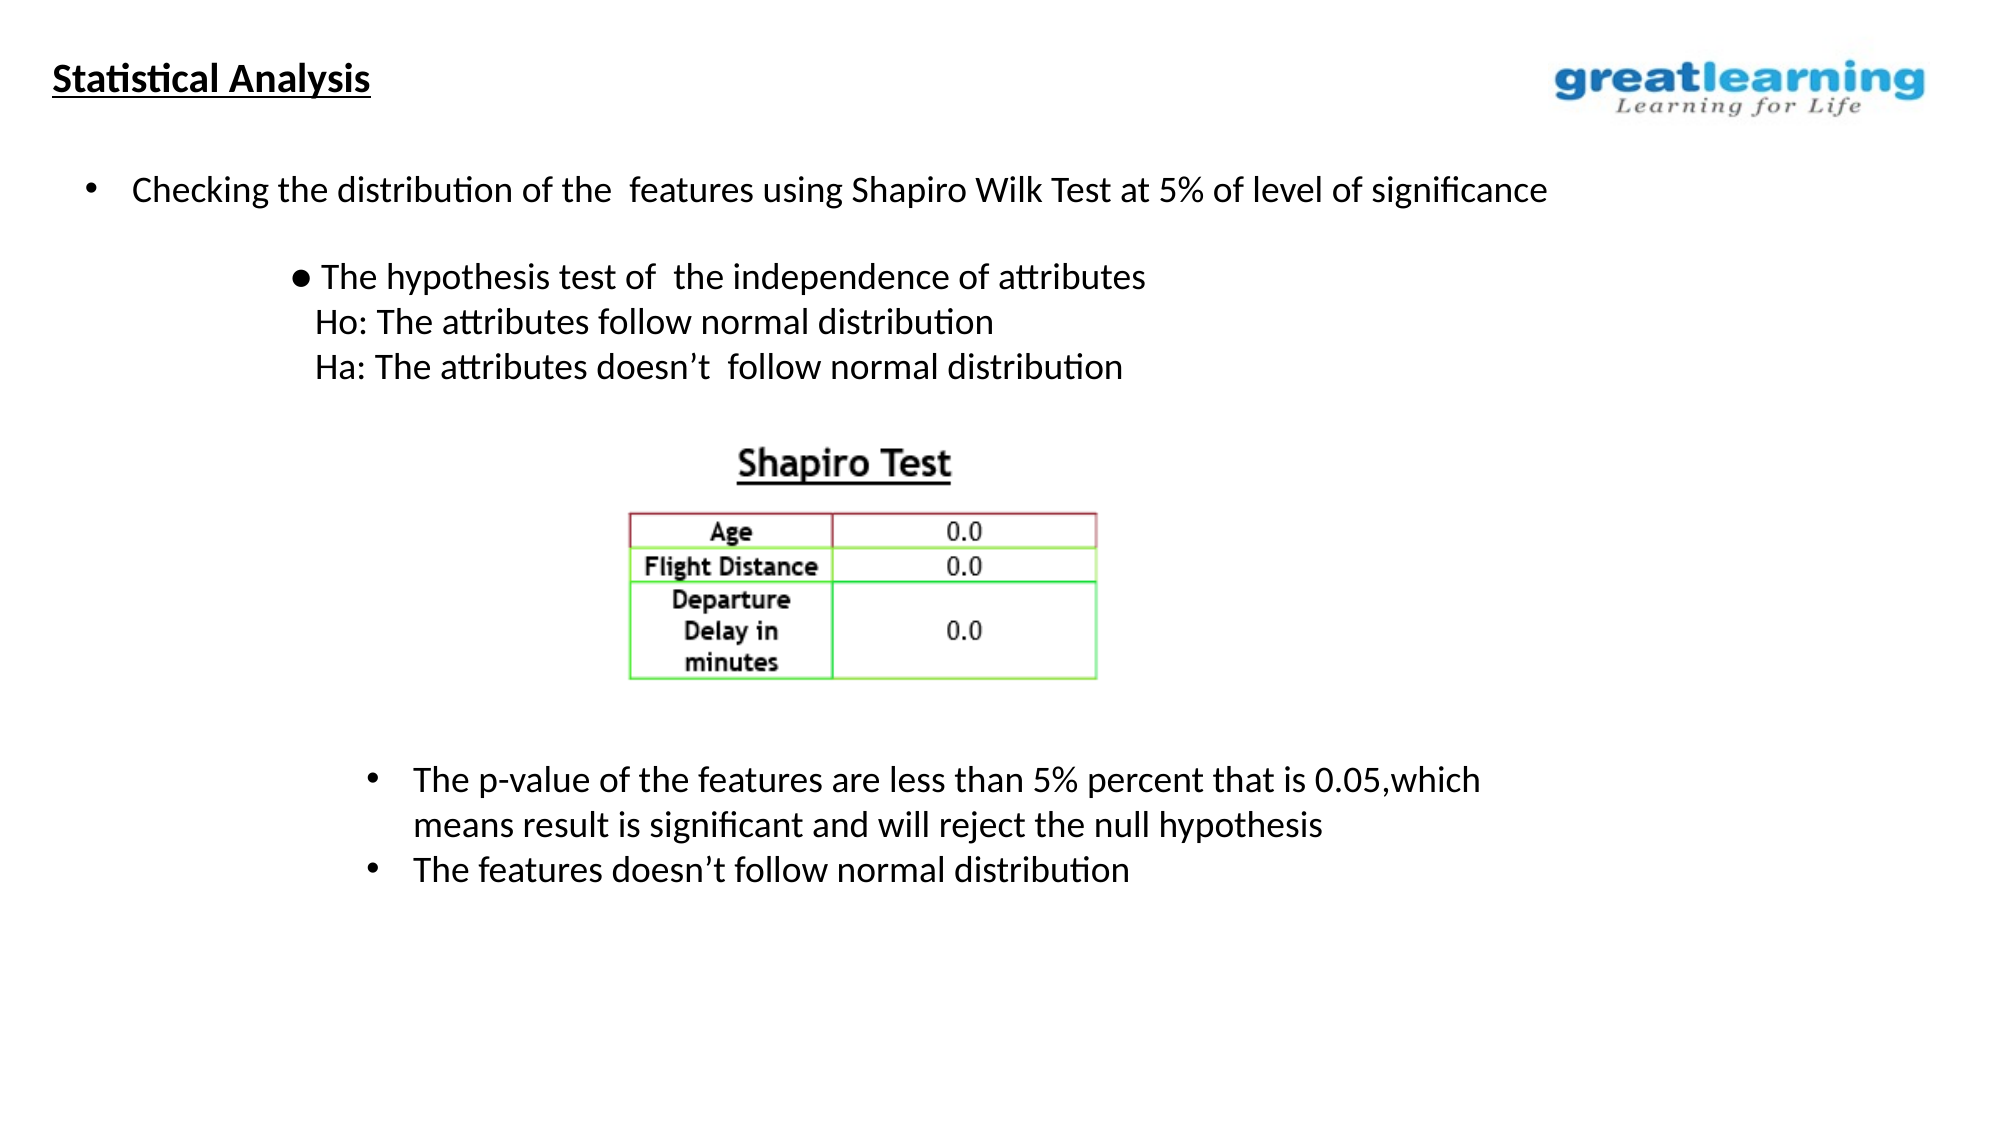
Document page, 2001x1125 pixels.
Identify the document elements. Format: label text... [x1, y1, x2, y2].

text_box Statistical Analysis [37, 43, 427, 109]
text_box Checking the distribution of the features using Shapiro Wilk Test at 5% of level of significance [70, 157, 1750, 218]
picture [1548, 12, 1930, 169]
text_box The p-value of the features are less than 5% percent that is 0.05,which means result is significant and will reject the null hypothesis The features doesn’t follow normal distribution [351, 747, 1529, 898]
text_box ● The hypothesis test of the independence of attributes Ho: The attributes follow normal distribution Ha: The attributes doesn’t follow normal distribution [275, 244, 1750, 394]
picture [600, 395, 1135, 748]
